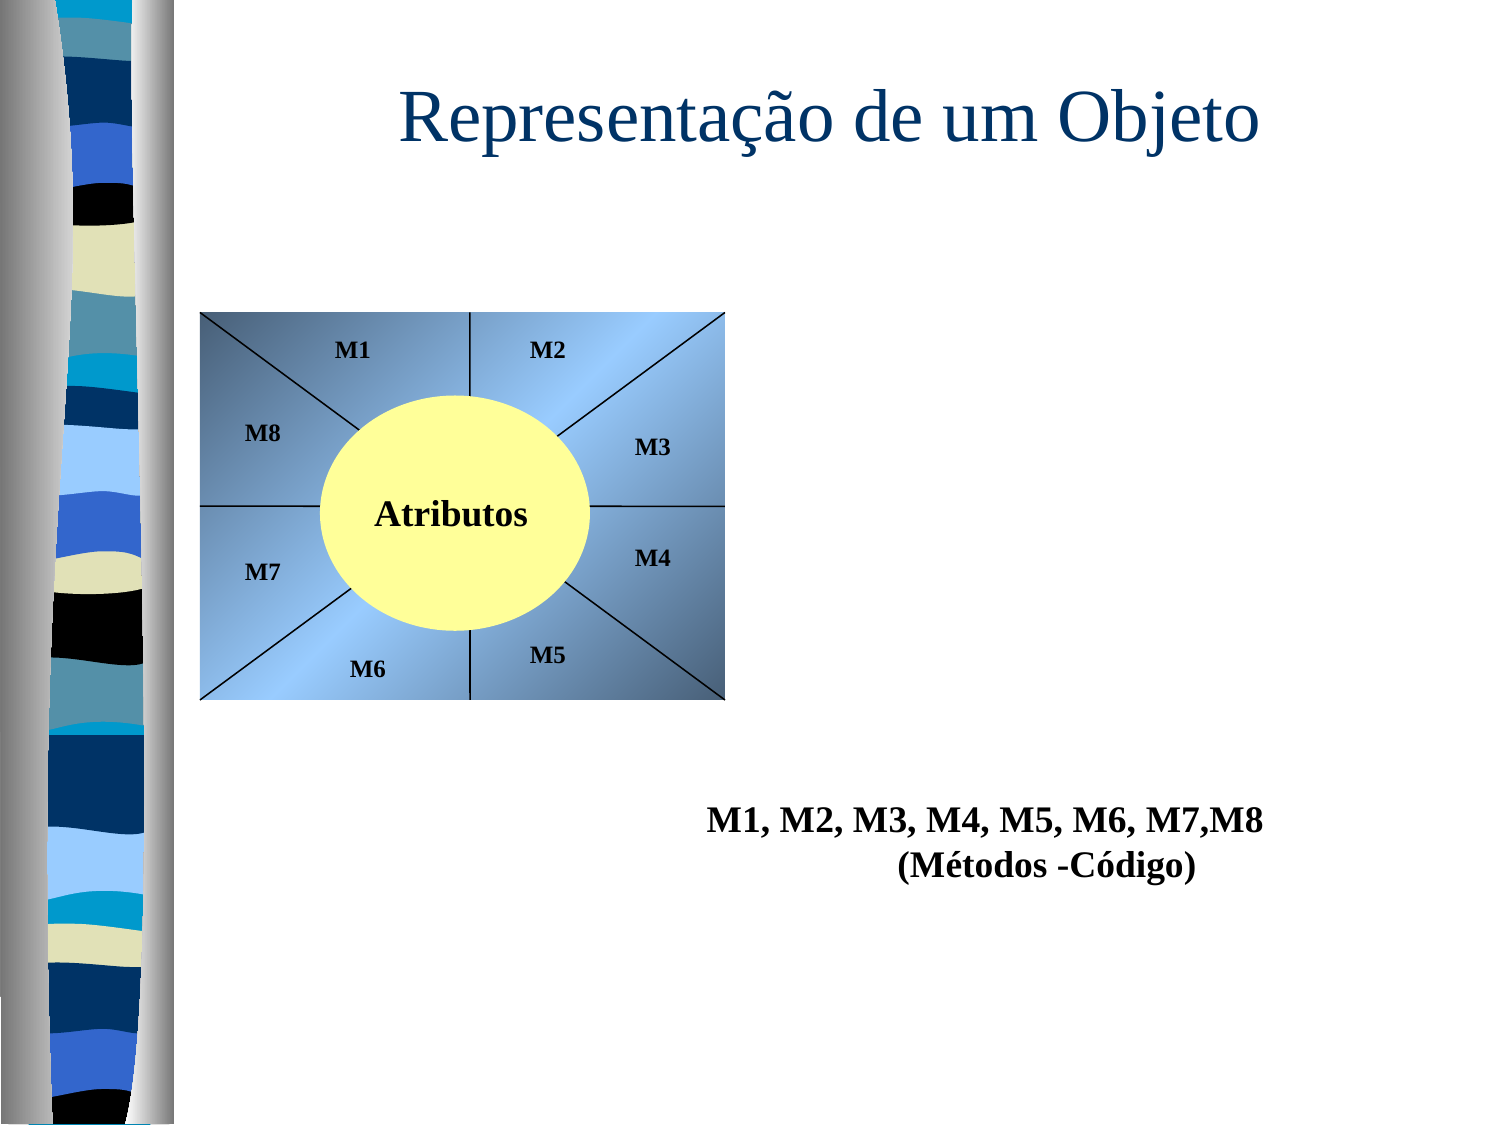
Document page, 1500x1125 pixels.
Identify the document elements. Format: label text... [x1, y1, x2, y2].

text_box Representação de um Objeto [192, 58, 1468, 200]
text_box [199, 312, 726, 701]
text_box M1, M2, M3, M4, M5, M6, M7,M8 (Métodos -Código) [687, 787, 1350, 893]
